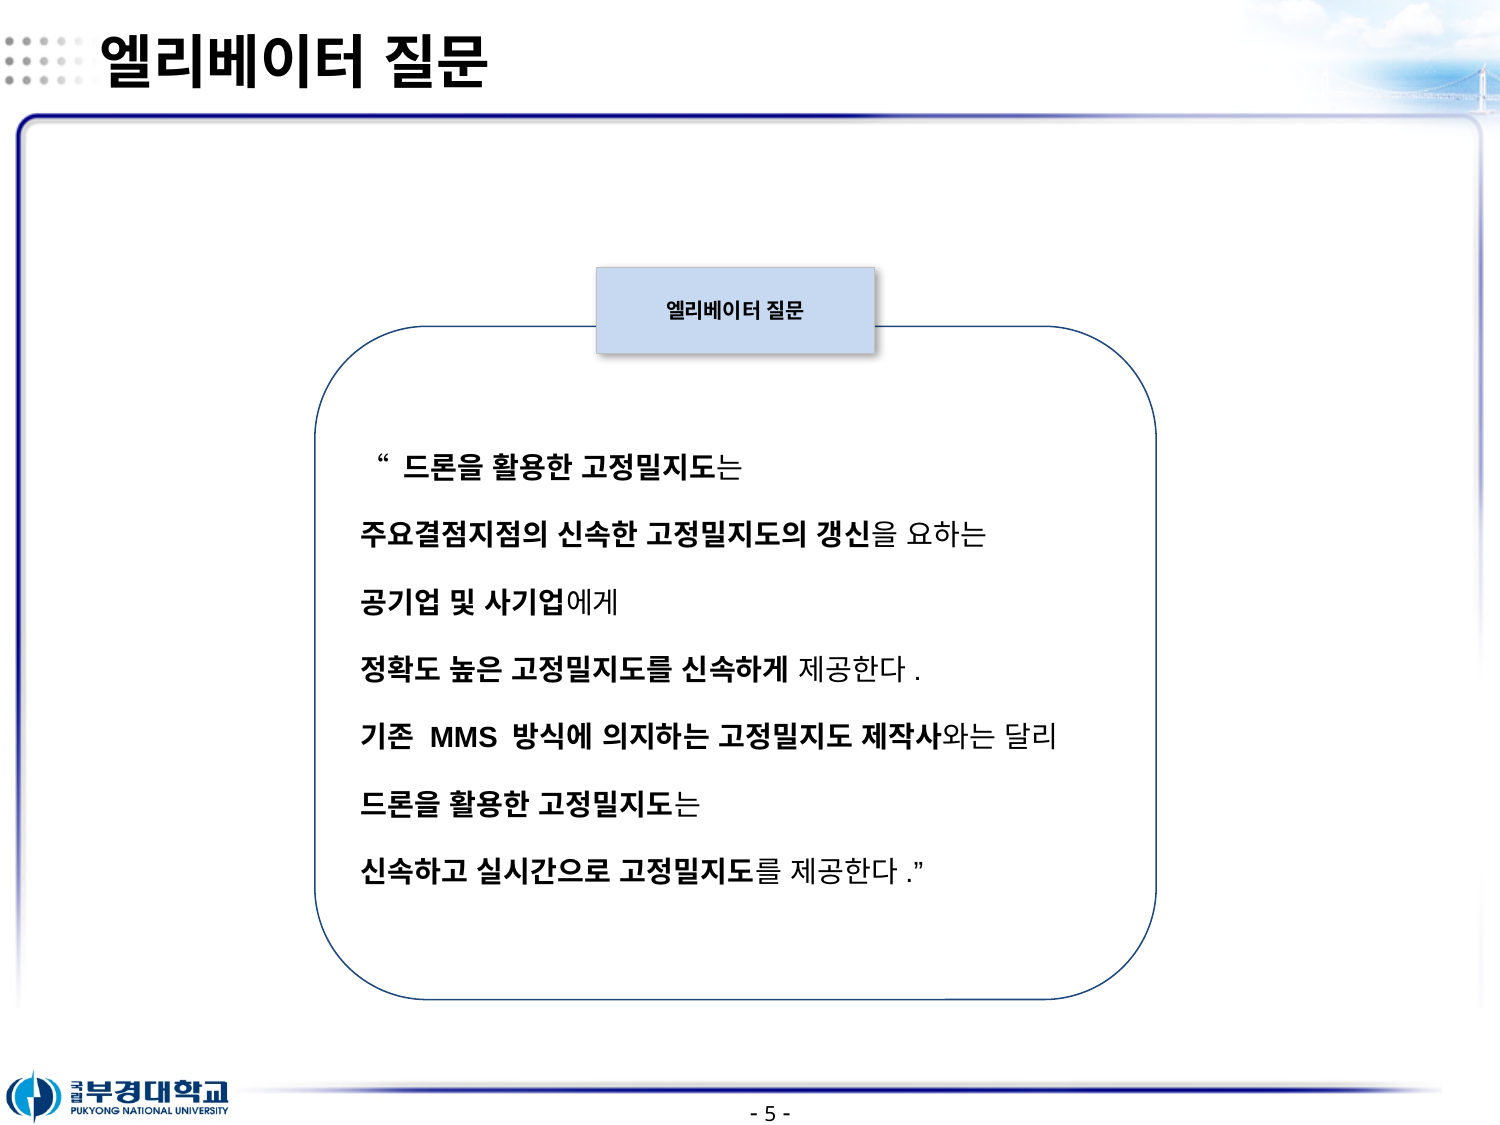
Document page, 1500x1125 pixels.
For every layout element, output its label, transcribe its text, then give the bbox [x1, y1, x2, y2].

text_box 엘리베이터 질문 [596, 267, 875, 354]
text_box 엘리베이터 질문 [84, 17, 715, 103]
picture [0, 1062, 1442, 1125]
text_box “ 드론을 활용한 고정밀지도는 주요결점지점의 신속한 고정밀지도의 갱신을 요하는 공기업 및 사기업에게 정확도 높은 고정밀지도를 신속하게 제공한다. 기존 MMS 방식에 의지하는 고정밀지도 제작사와는 달리 드론을 활용한 고정밀지도는 신속하고 실시간으로 고정밀지도를 제공한다.” [345, 424, 1126, 896]
text_box [312, 324, 1159, 1002]
picture [0, 0, 1500, 1008]
